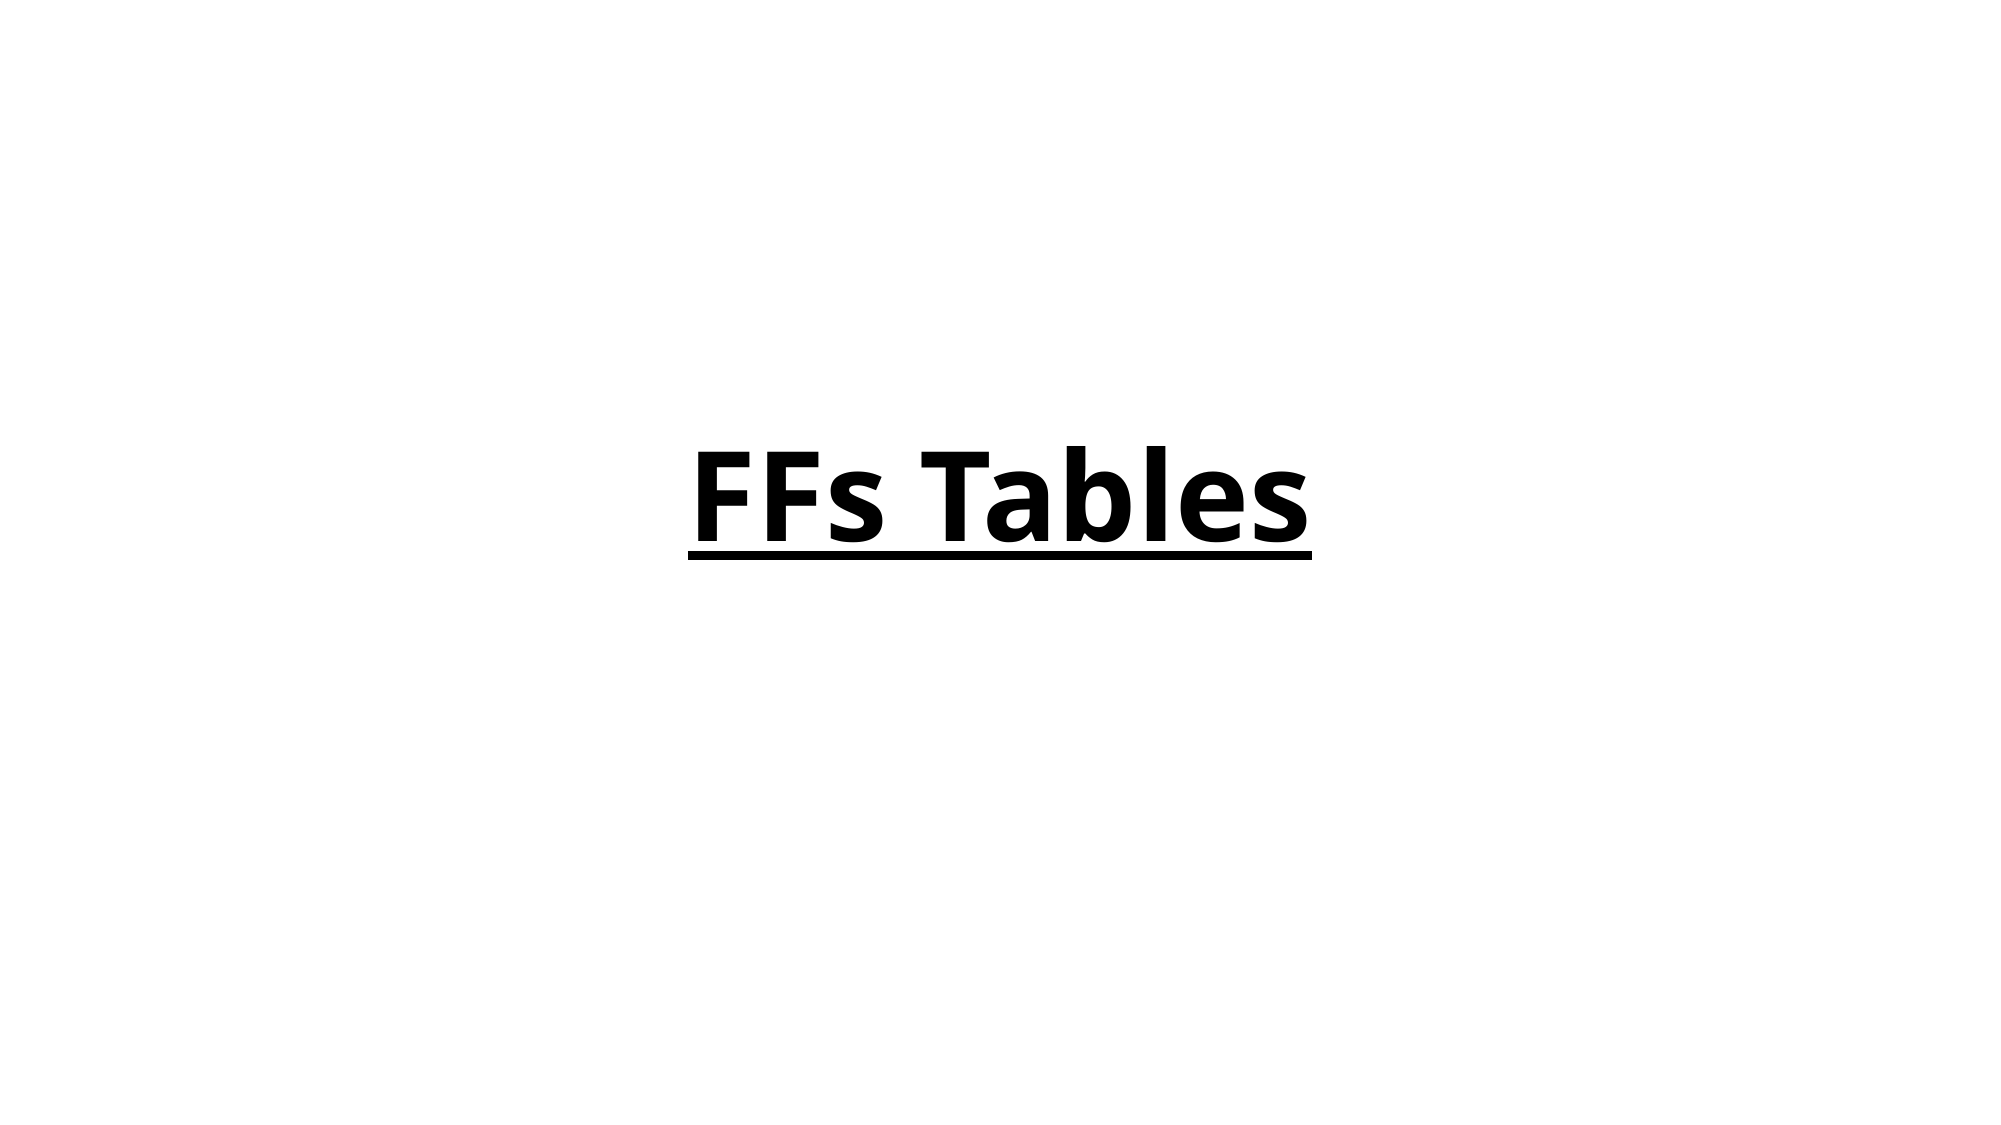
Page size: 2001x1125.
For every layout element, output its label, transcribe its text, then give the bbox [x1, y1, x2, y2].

title FFs Tables [249, 184, 1750, 576]
